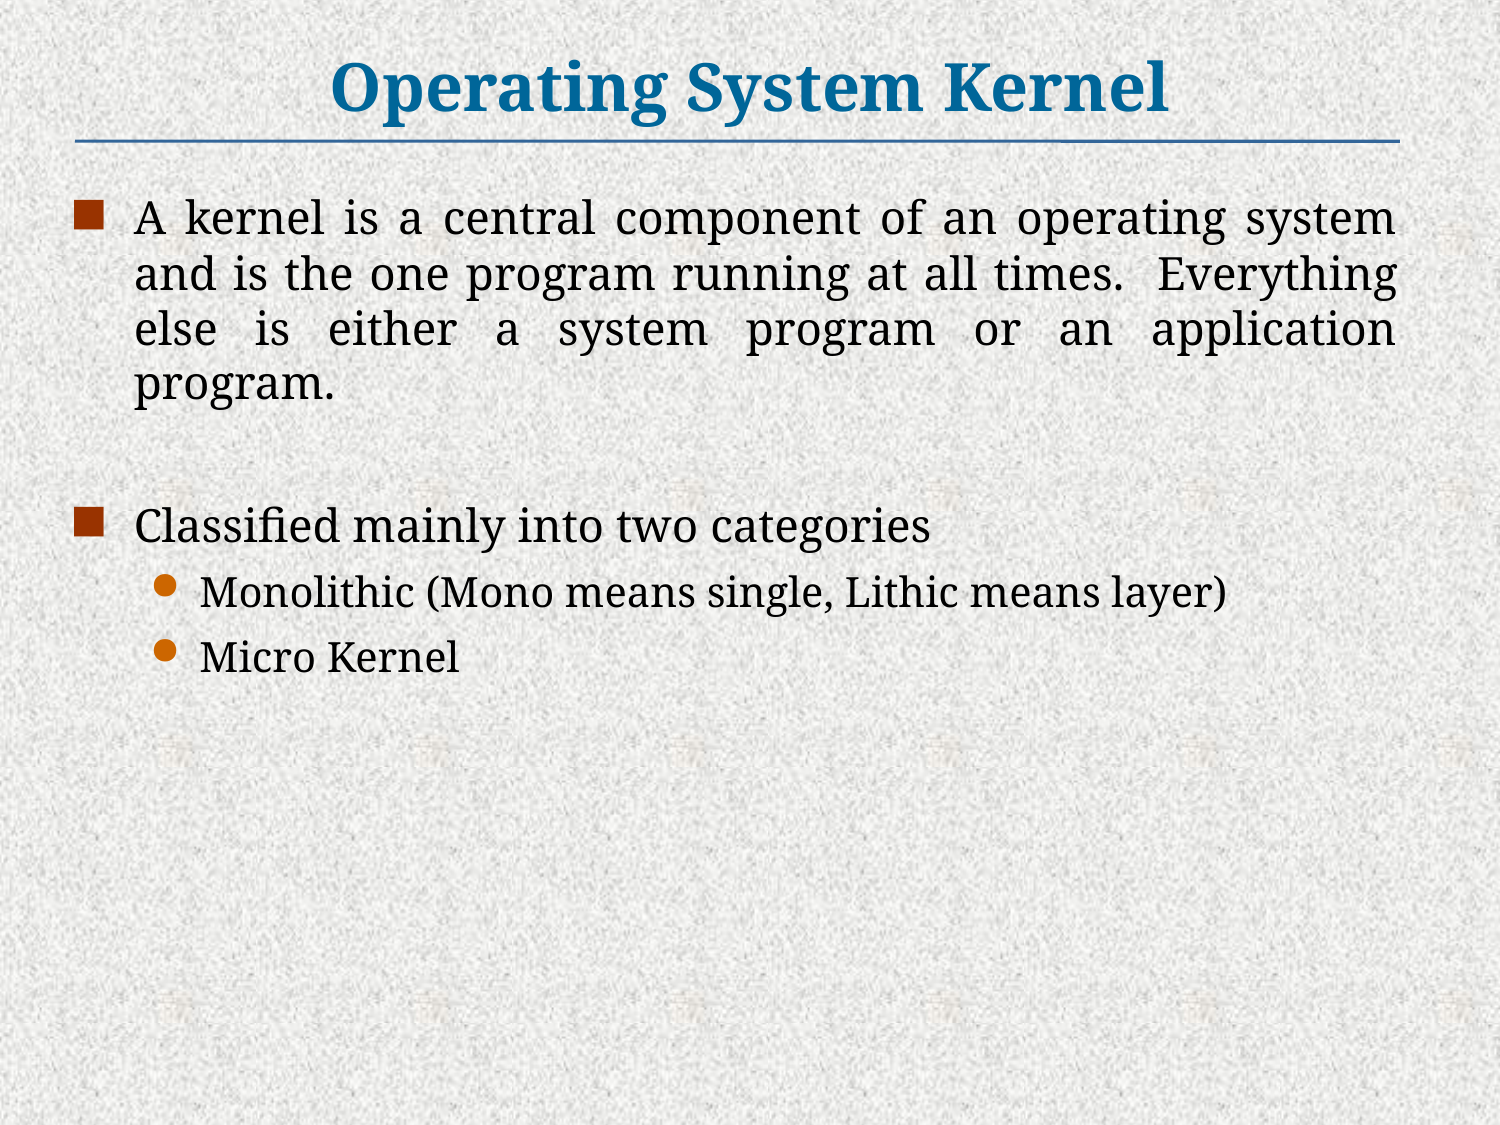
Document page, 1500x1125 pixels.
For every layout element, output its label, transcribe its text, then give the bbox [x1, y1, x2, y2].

title Operating System Kernel [75, 37, 1425, 132]
list A kernel is a central component of an operating system and is the one program running at all times. Everything else is either a system program or an application program. Classified mainly into two categories Monolithic (Mono means single, Lithic means layer) Micro Kernel [62, 181, 1413, 925]
picture [0, 0, 1500, 1125]
